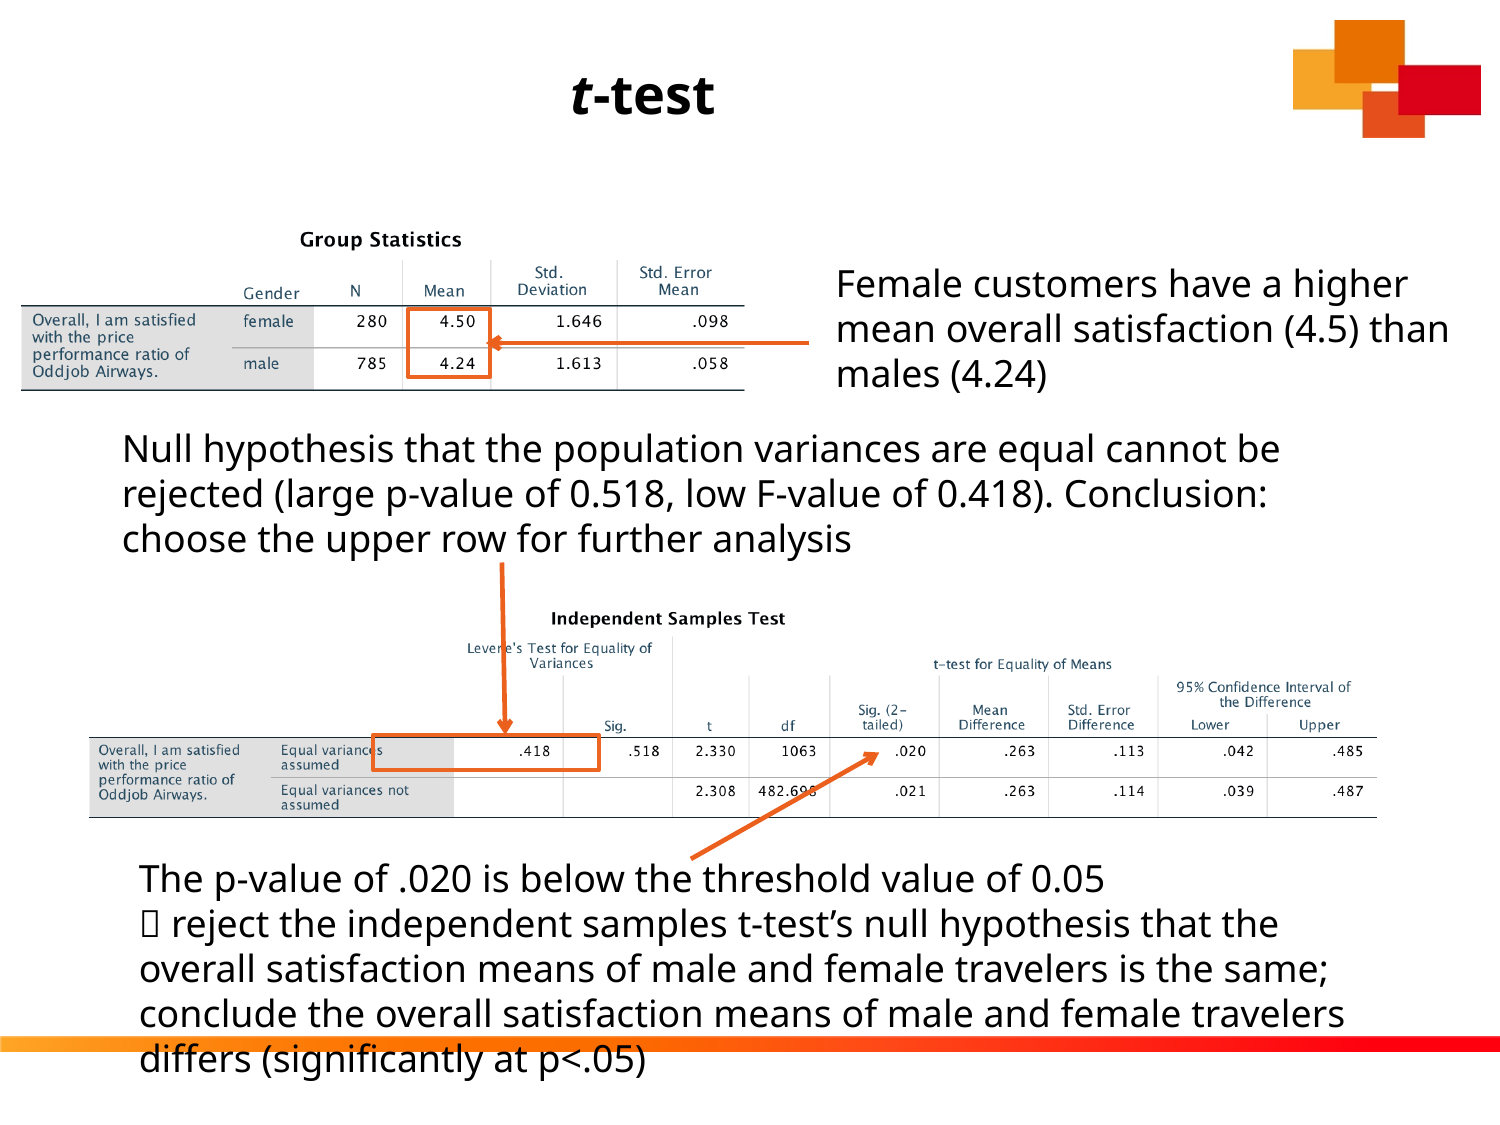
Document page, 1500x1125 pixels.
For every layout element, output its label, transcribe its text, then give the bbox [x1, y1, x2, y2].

picture [638, 1045, 1500, 1052]
picture [0, 1036, 155, 1052]
picture [606, 1045, 617, 1052]
title t-test [159, 59, 1128, 190]
picture [460, 1045, 599, 1052]
picture [363, 1045, 457, 1052]
picture [20, 224, 750, 396]
picture [268, 1045, 361, 1052]
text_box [106, 252, 1500, 1045]
picture [88, 606, 106, 822]
picture [191, 1045, 268, 1052]
picture [1293, 20, 1481, 138]
picture [158, 1045, 176, 1052]
picture [178, 1045, 189, 1052]
picture [620, 1045, 639, 1052]
